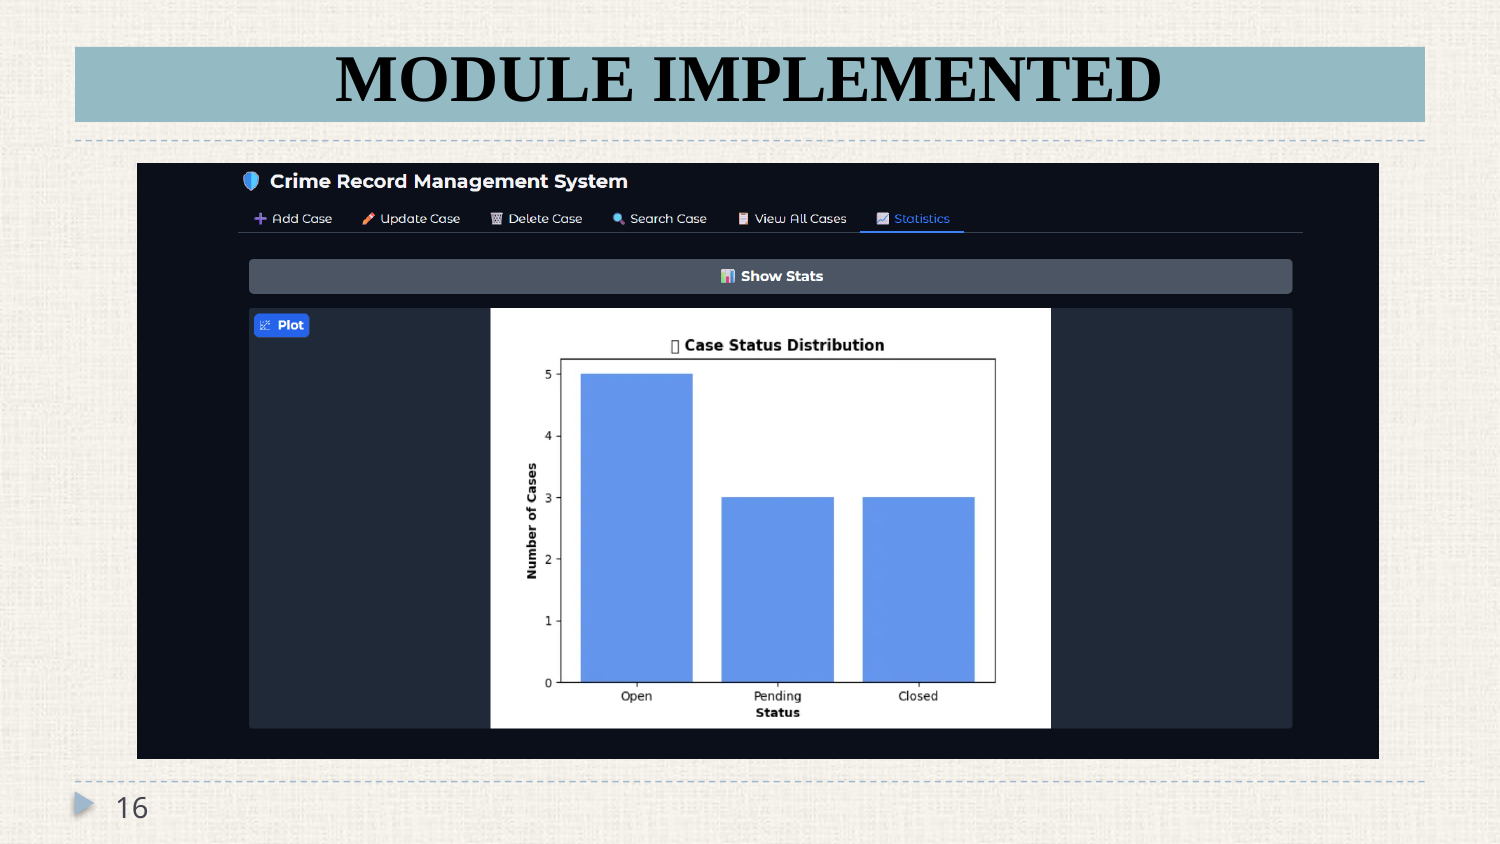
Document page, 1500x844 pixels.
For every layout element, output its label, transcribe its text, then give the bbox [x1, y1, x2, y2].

picture [137, 162, 1379, 759]
slide_number 16 [100, 782, 426, 827]
title MODULE IMPLEMENTED [75, 46, 1425, 122]
